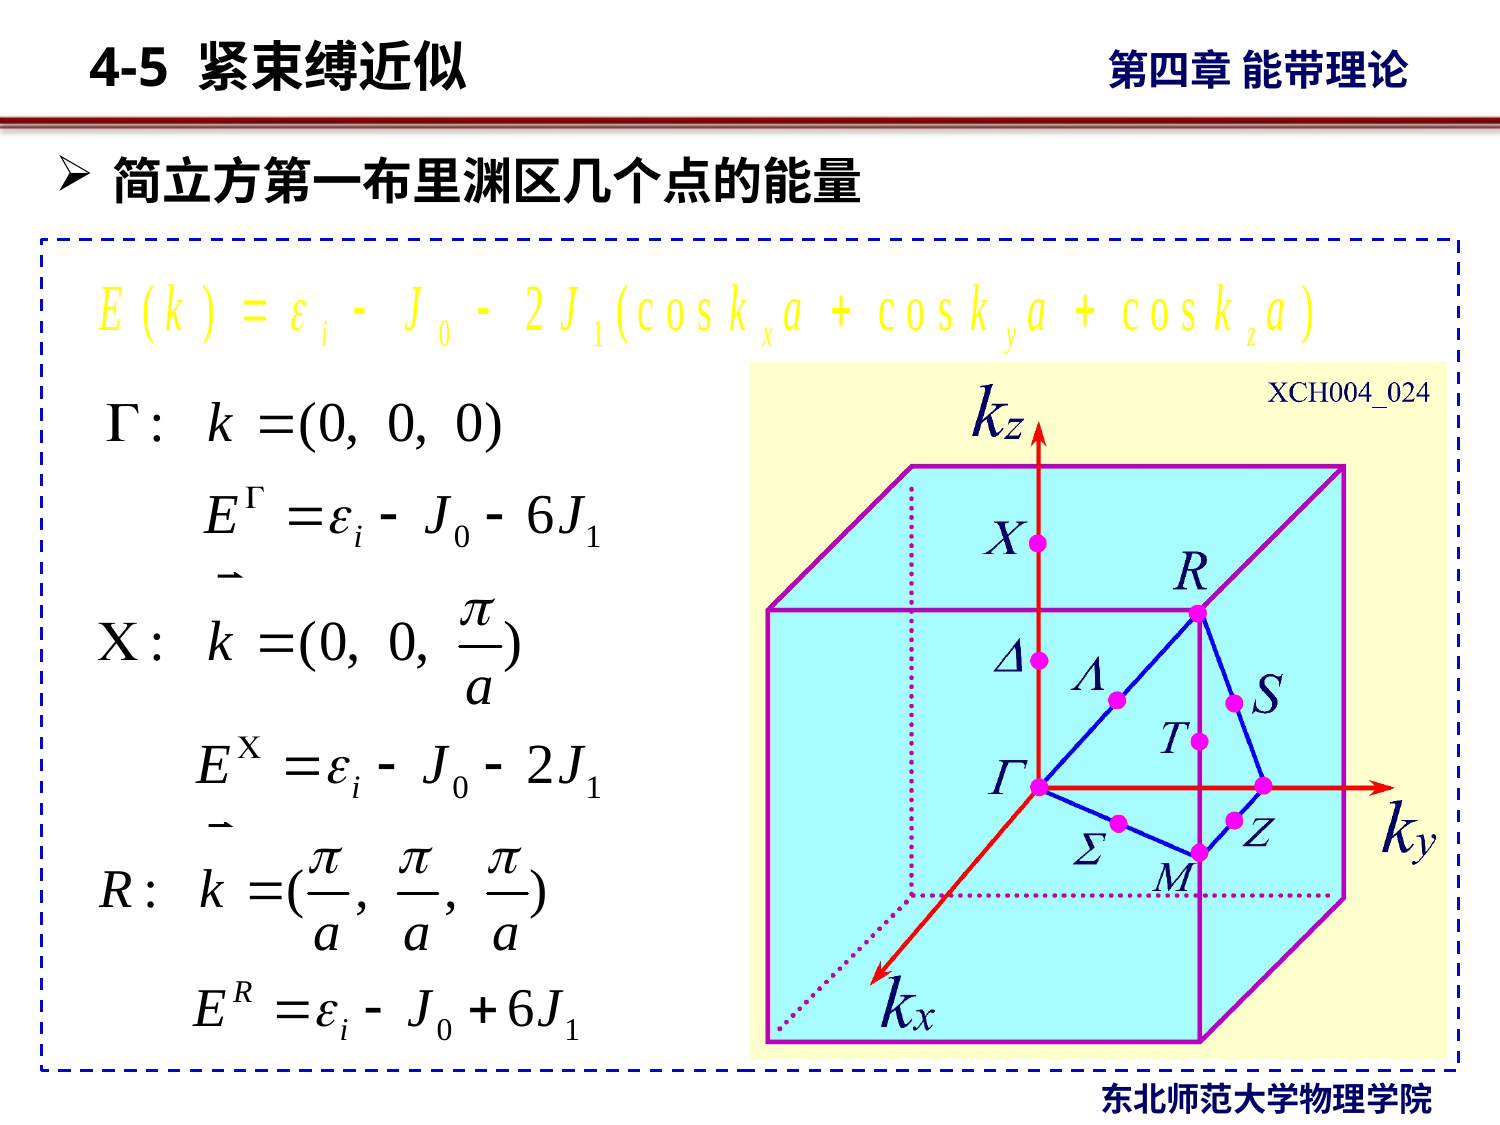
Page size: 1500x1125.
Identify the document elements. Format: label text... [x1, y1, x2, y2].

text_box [89, 822, 588, 1051]
text_box [41, 239, 1459, 1071]
text_box 简立方第一布里渊区几个点的能量 [41, 142, 892, 217]
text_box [88, 572, 611, 809]
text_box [88, 258, 1332, 366]
picture [0, 0, 1500, 1125]
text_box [96, 380, 612, 559]
